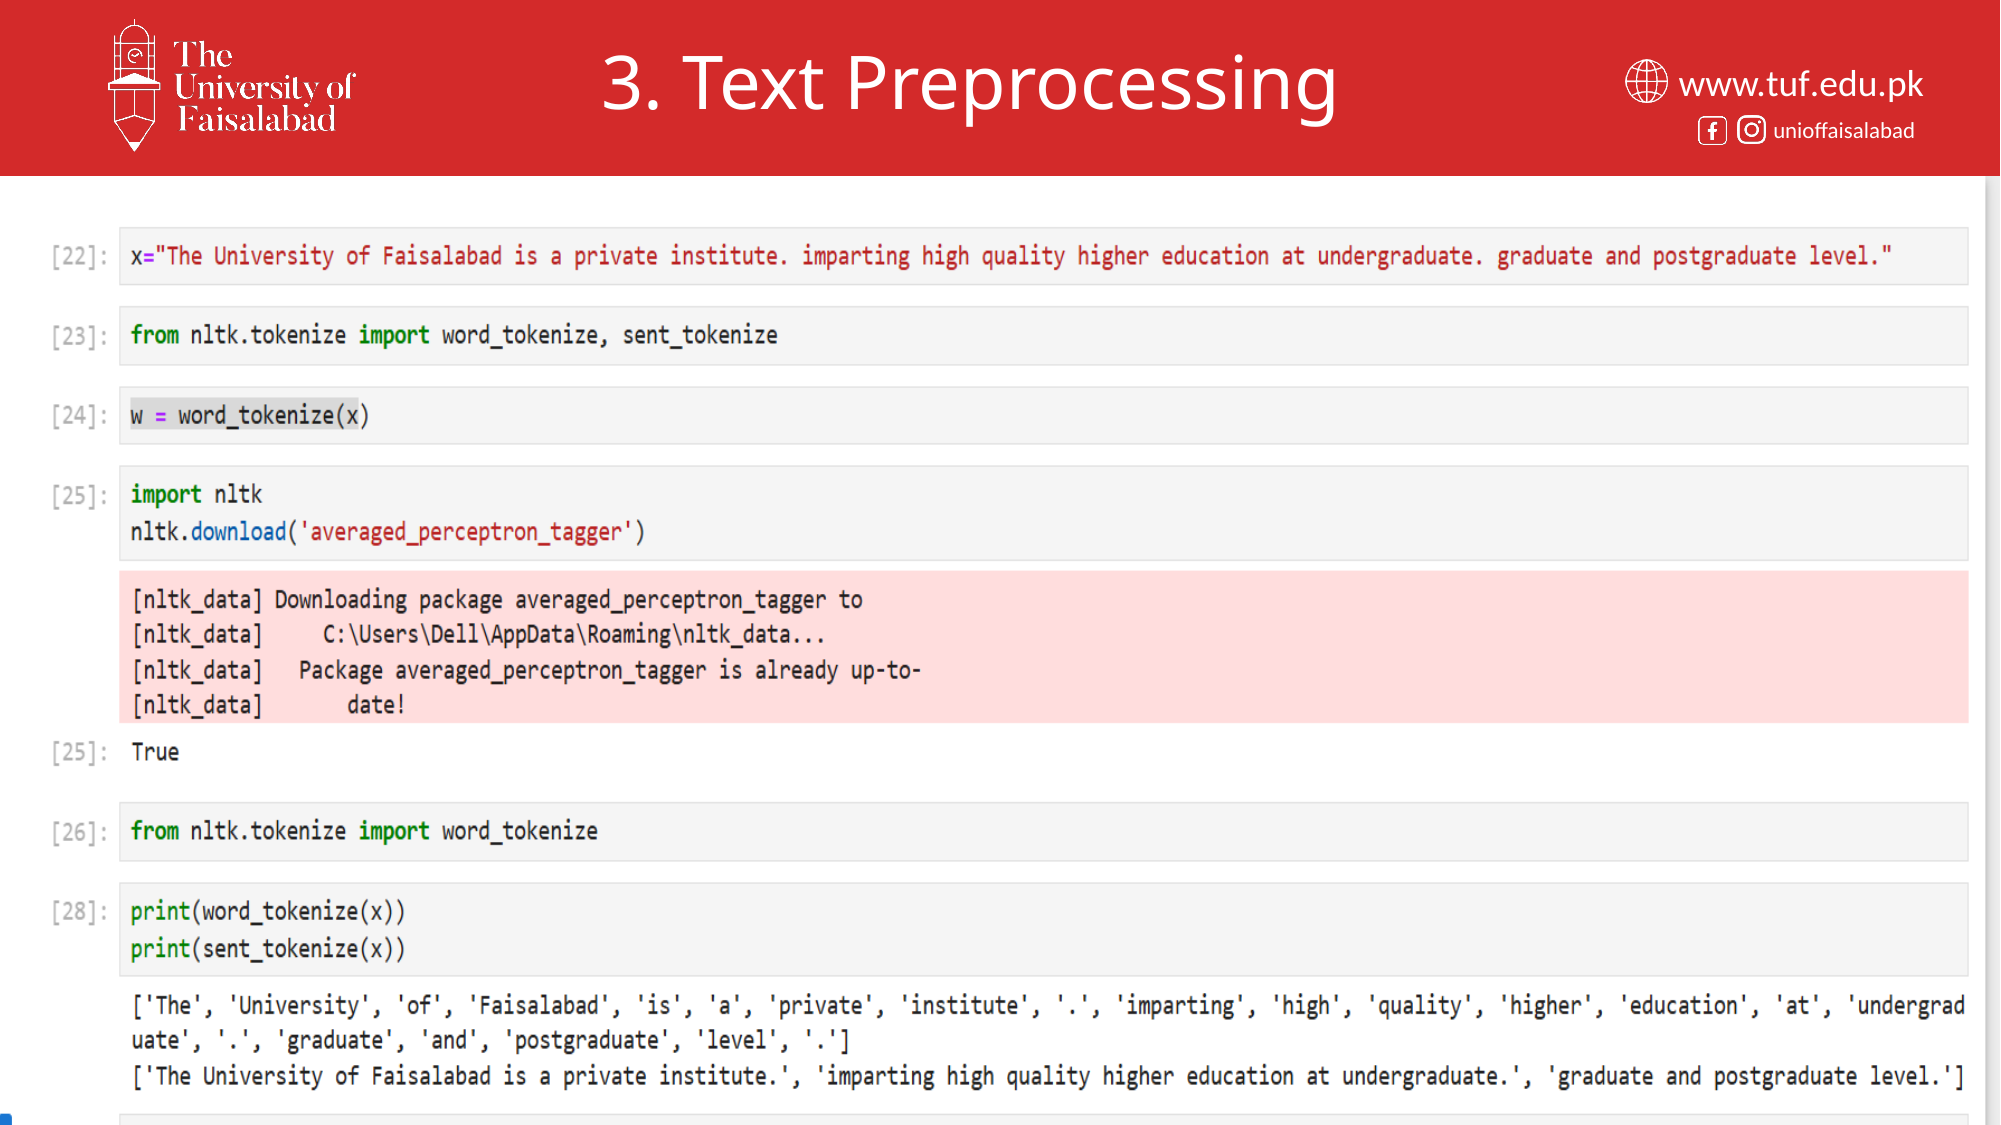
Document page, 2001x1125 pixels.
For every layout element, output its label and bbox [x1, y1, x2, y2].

picture [0, 176, 2000, 1125]
text_box [0, 0, 2000, 176]
